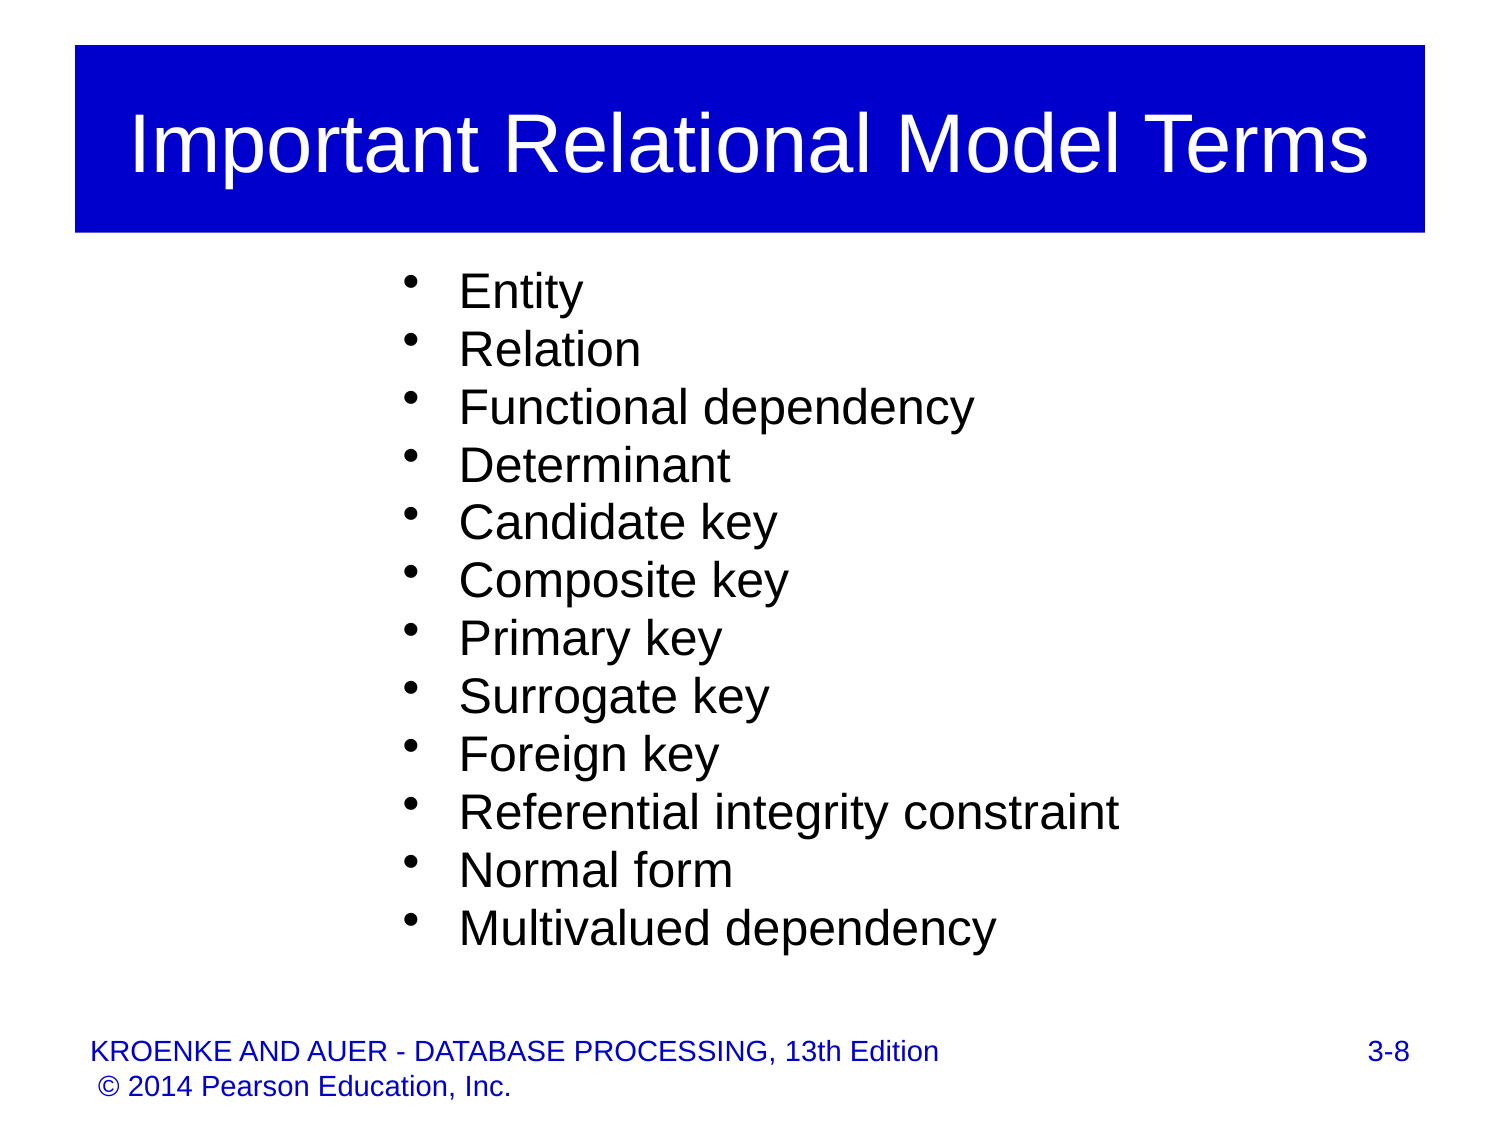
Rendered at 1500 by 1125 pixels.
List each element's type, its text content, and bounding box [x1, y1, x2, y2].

slide_number 3-8 [1074, 1024, 1426, 1103]
title Important Relational Model Terms [75, 45, 1425, 233]
footer KROENKE AND AUER - DATABASE PROCESSING, 13th Edition © 2014 Pearson Education, Inc. [74, 1024, 963, 1104]
list Entity Relation Functional dependency Determinant Candidate key Composite key Primary key Surrogate key Foreign key Referential integrity constraint Normal form Multivalued dependency [387, 262, 1163, 1005]
